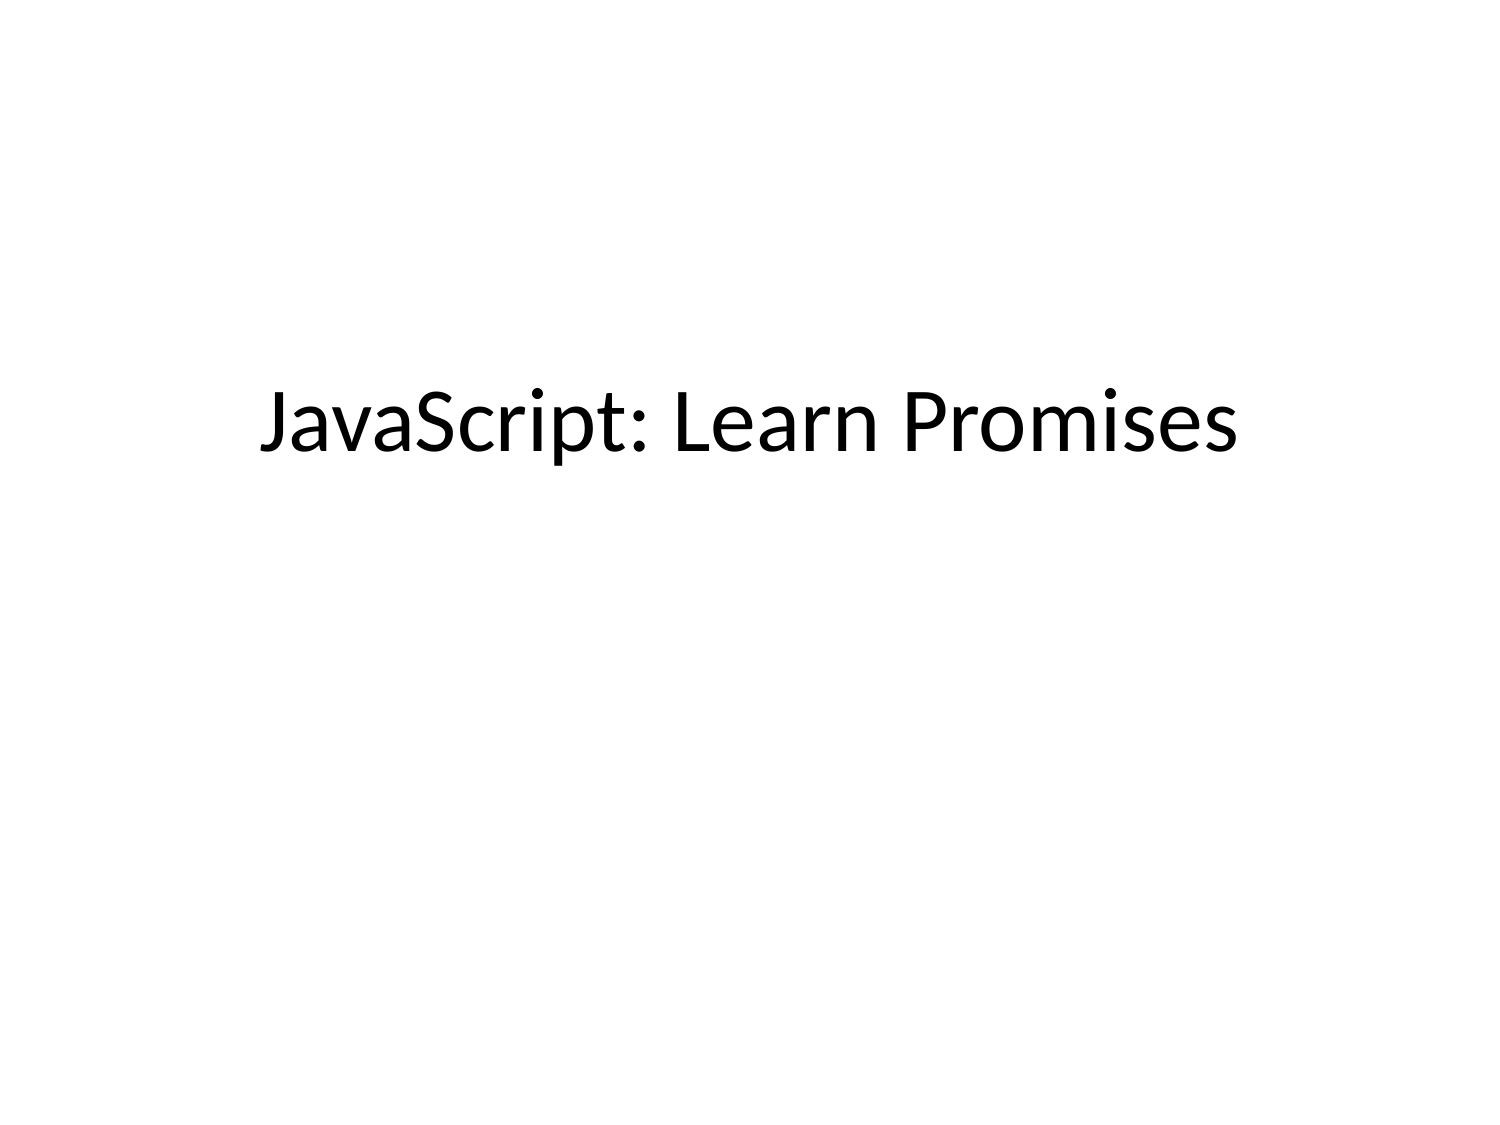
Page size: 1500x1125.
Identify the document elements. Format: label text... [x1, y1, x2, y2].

title JavaScript: Learn Promises [112, 349, 1388, 591]
